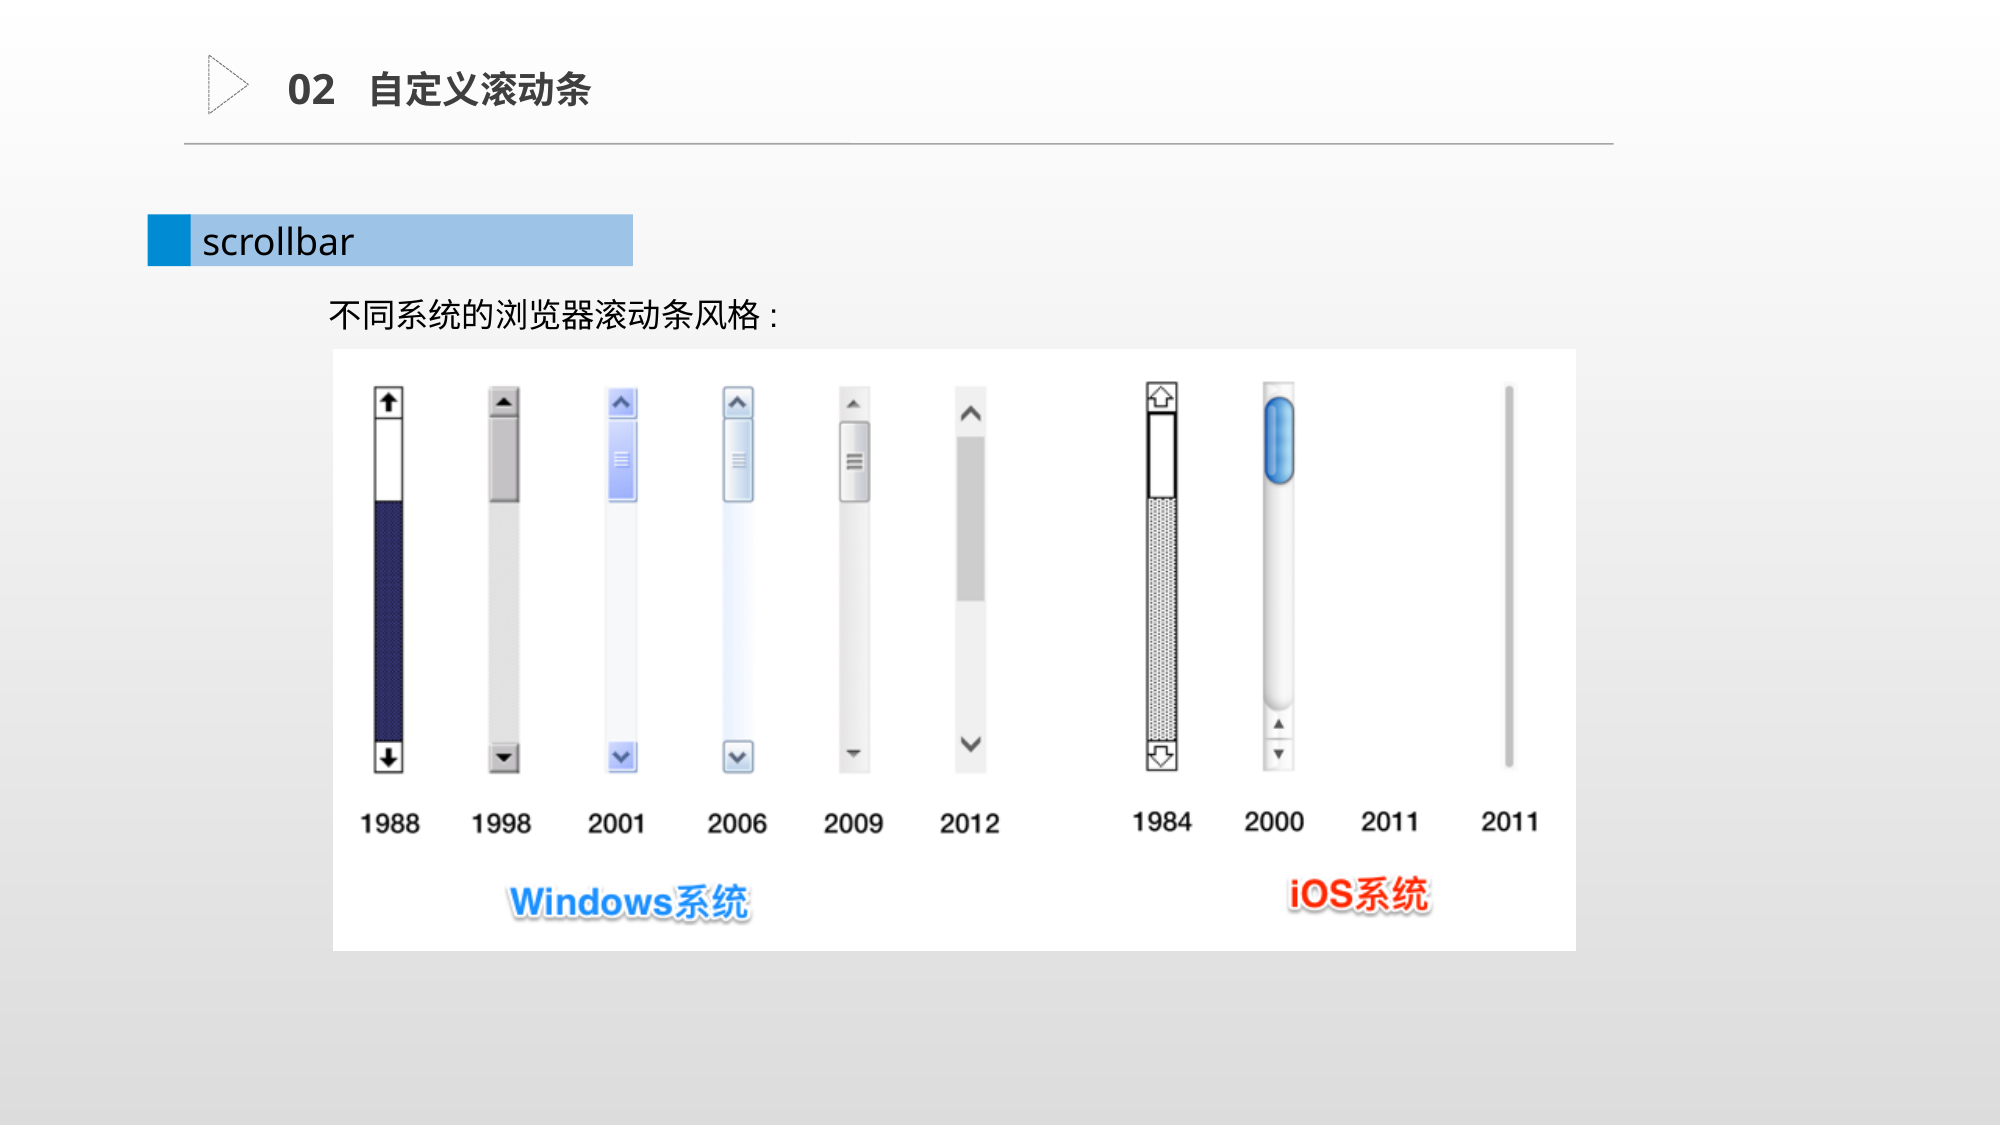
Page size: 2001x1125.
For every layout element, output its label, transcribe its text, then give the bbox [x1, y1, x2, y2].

text_box [208, 54, 249, 115]
text_box [147, 214, 191, 267]
text_box 自定义滚动条 [352, 58, 860, 118]
picture [333, 349, 1576, 951]
text_box 不同系统的浏览器滚动条风格: [314, 287, 1748, 342]
text_box 02 [222, 55, 351, 121]
text_box scrollbar [191, 214, 633, 267]
